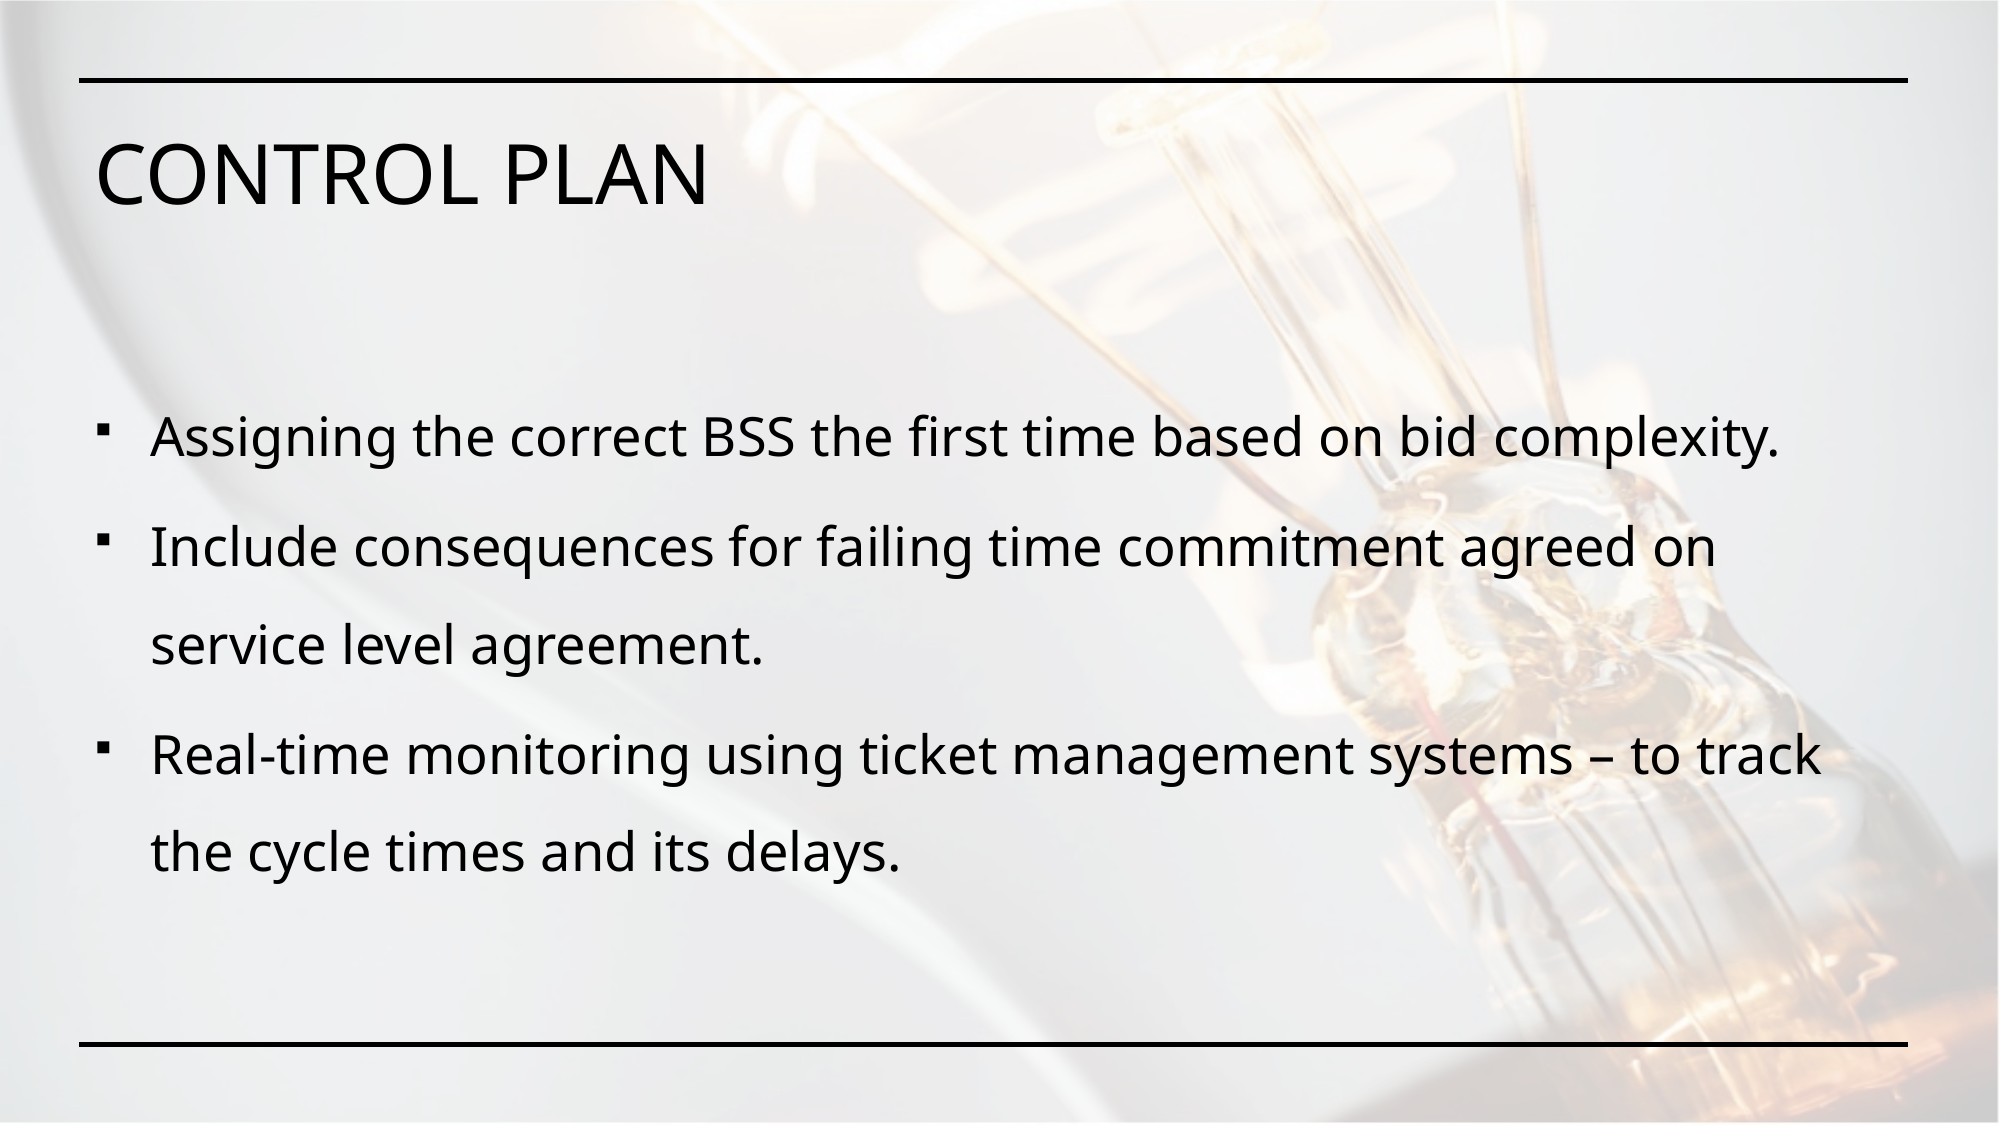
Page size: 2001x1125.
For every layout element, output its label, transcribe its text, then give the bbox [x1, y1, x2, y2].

title CONTROL PLAN [79, 103, 979, 253]
text_box Assigning the correct BSS the first time based on bid complexity. Include consequences for failing time commitment agreed on service level agreement. Real-time monitoring using ticket management systems – to track the cycle times and its delays. [79, 362, 1908, 911]
text_box [0, 0, 2000, 1125]
